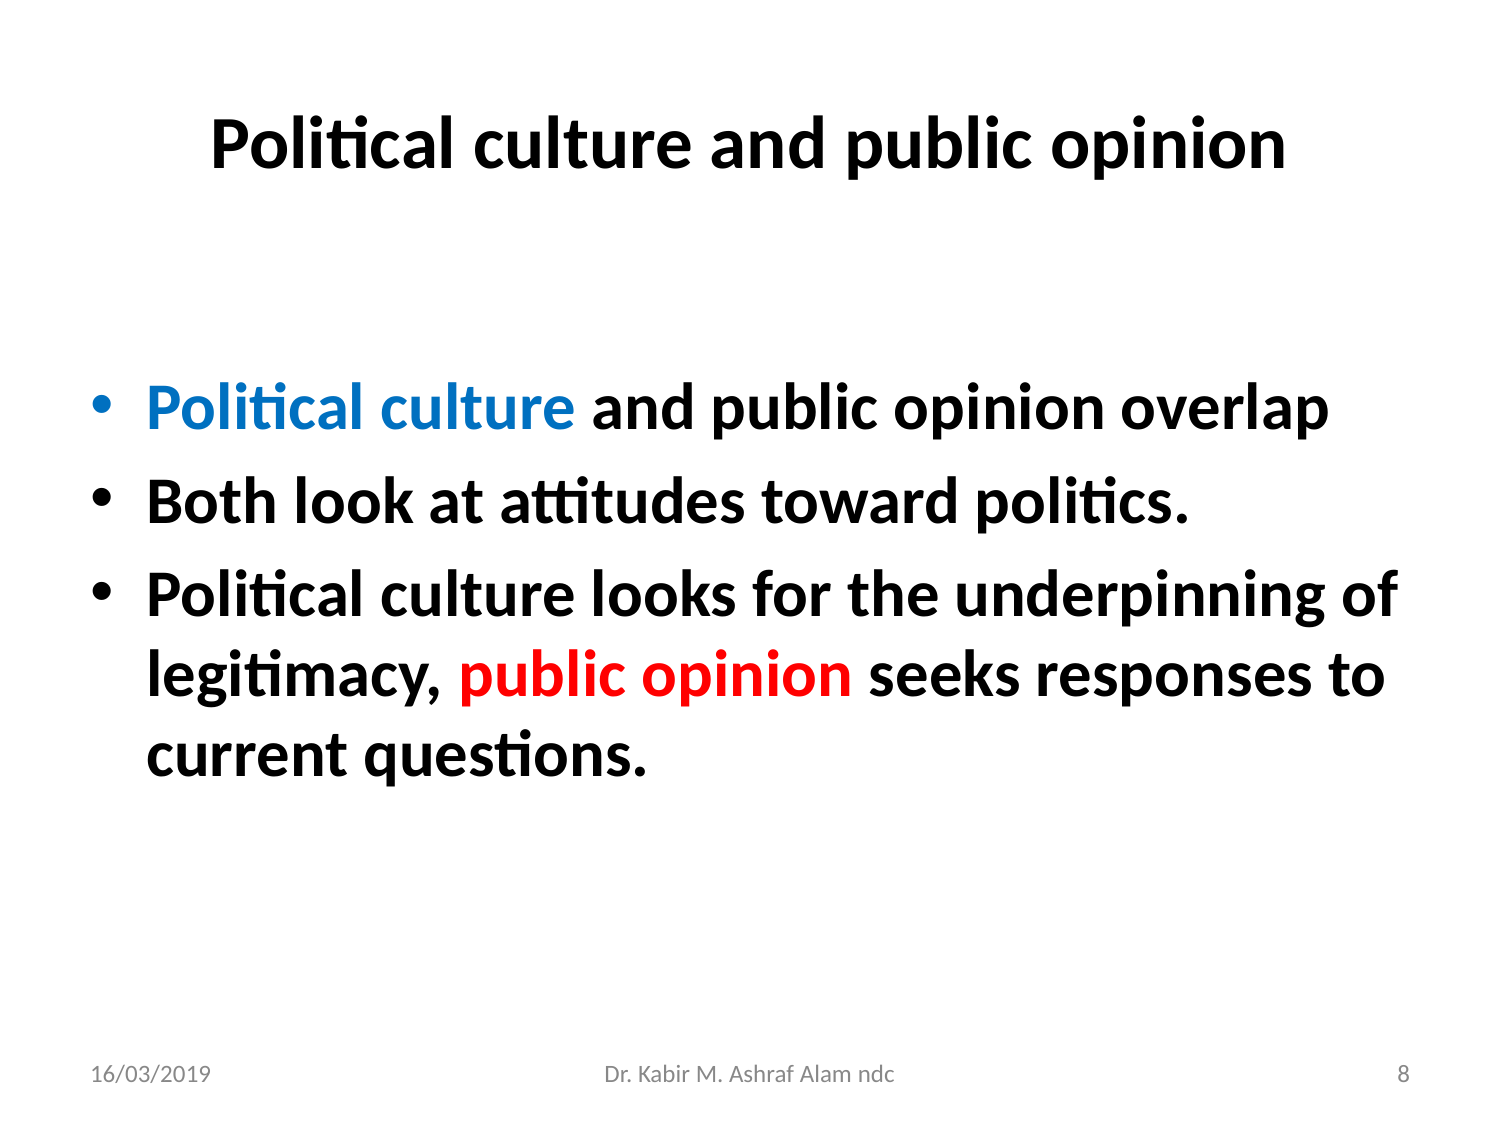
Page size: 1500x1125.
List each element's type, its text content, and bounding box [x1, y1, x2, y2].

footer Dr. Kabir M. Ashraf Alam ndc [512, 1042, 988, 1103]
title Political culture and public opinion [75, 45, 1425, 233]
slide_number ‹#› [1074, 1042, 1425, 1103]
list Political culture and public opinion overlap Both look at attitudes toward politics. Political culture looks for the underpinning of legitimacy, public opinion seeks responses to current questions. [75, 262, 1425, 1005]
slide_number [75, 1042, 425, 1103]
